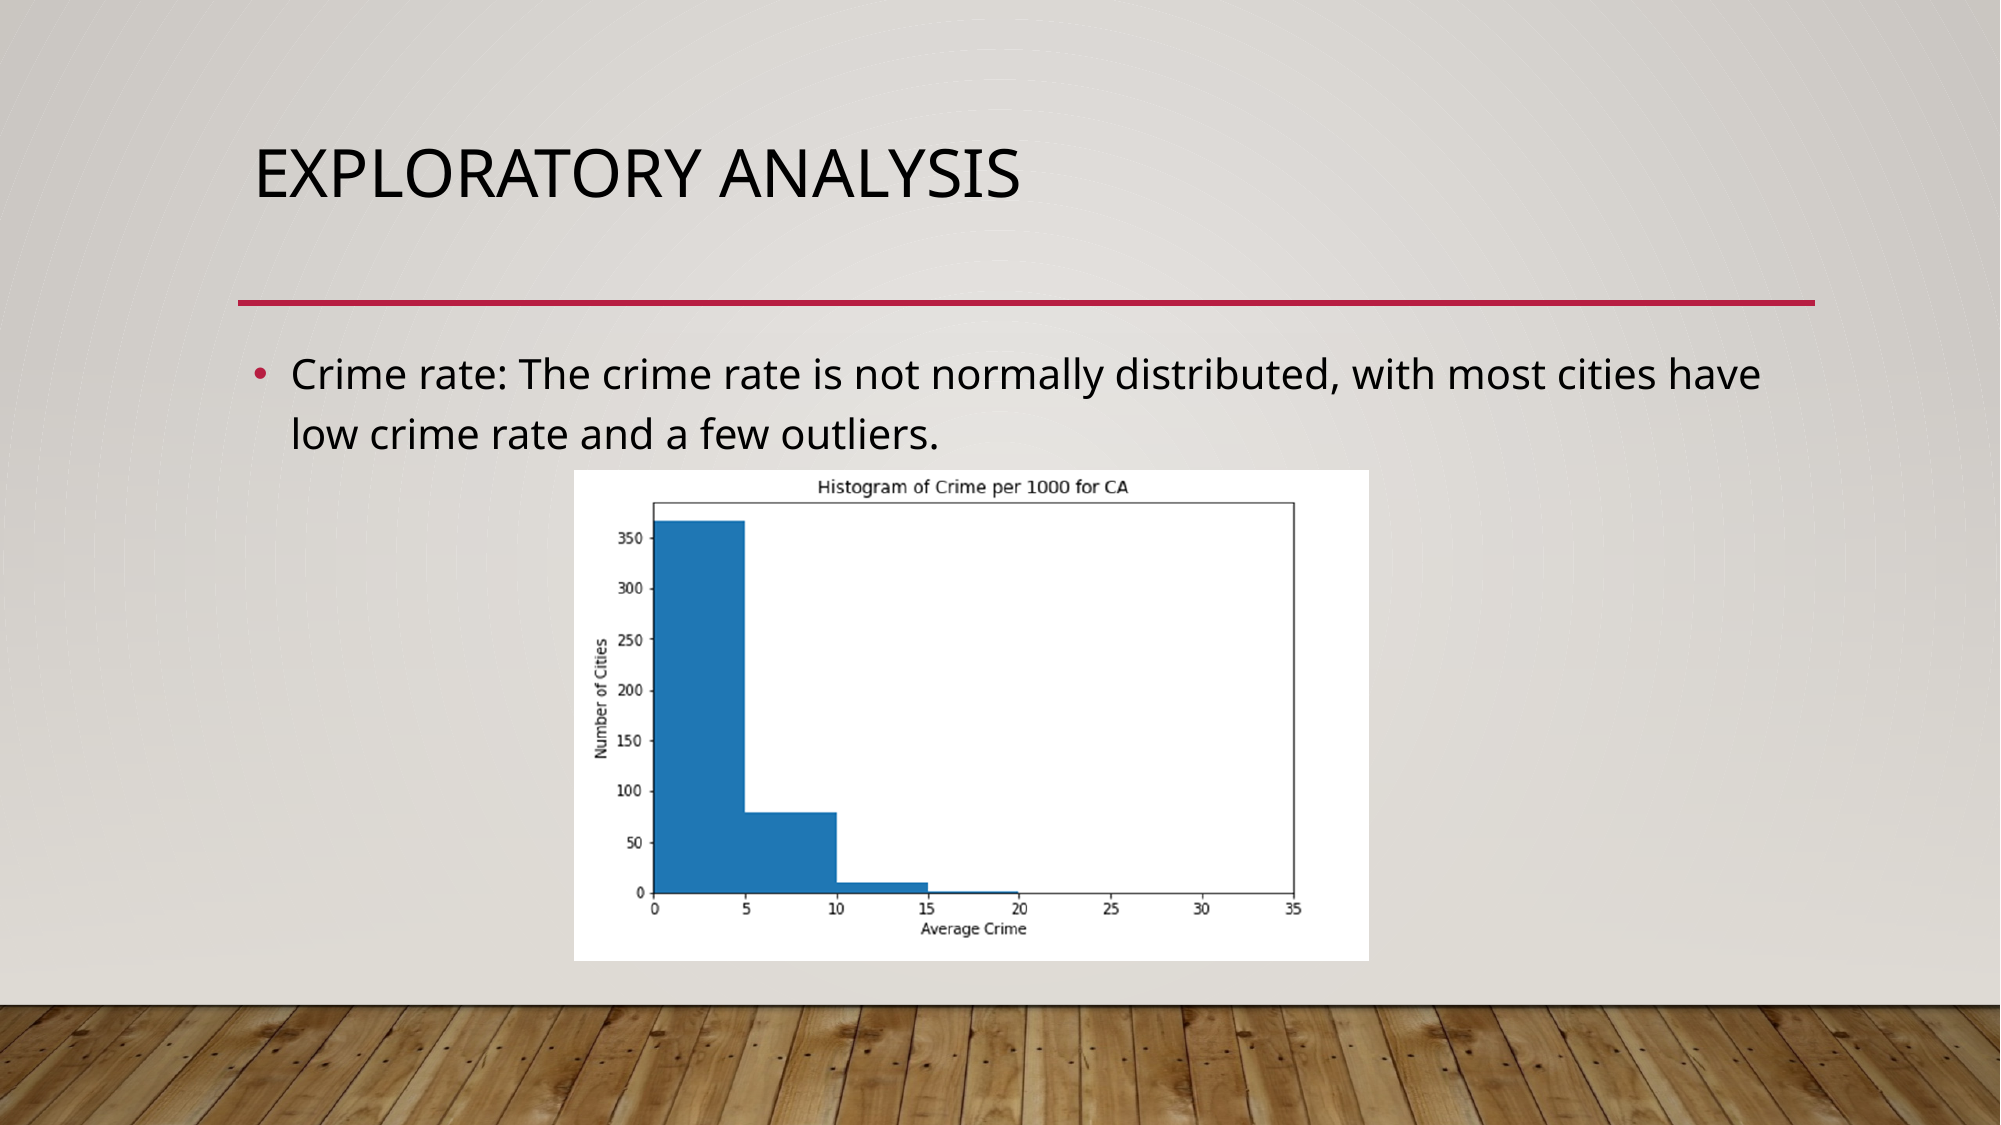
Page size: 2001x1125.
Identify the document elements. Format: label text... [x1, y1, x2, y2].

list Crime rate: The crime rate is not normally distributed, with most cities have low crime rate and a few outliers. [238, 330, 1814, 897]
title Exploratory analysis [238, 131, 1814, 305]
picture [0, 1005, 2000, 1125]
picture [574, 469, 1369, 961]
